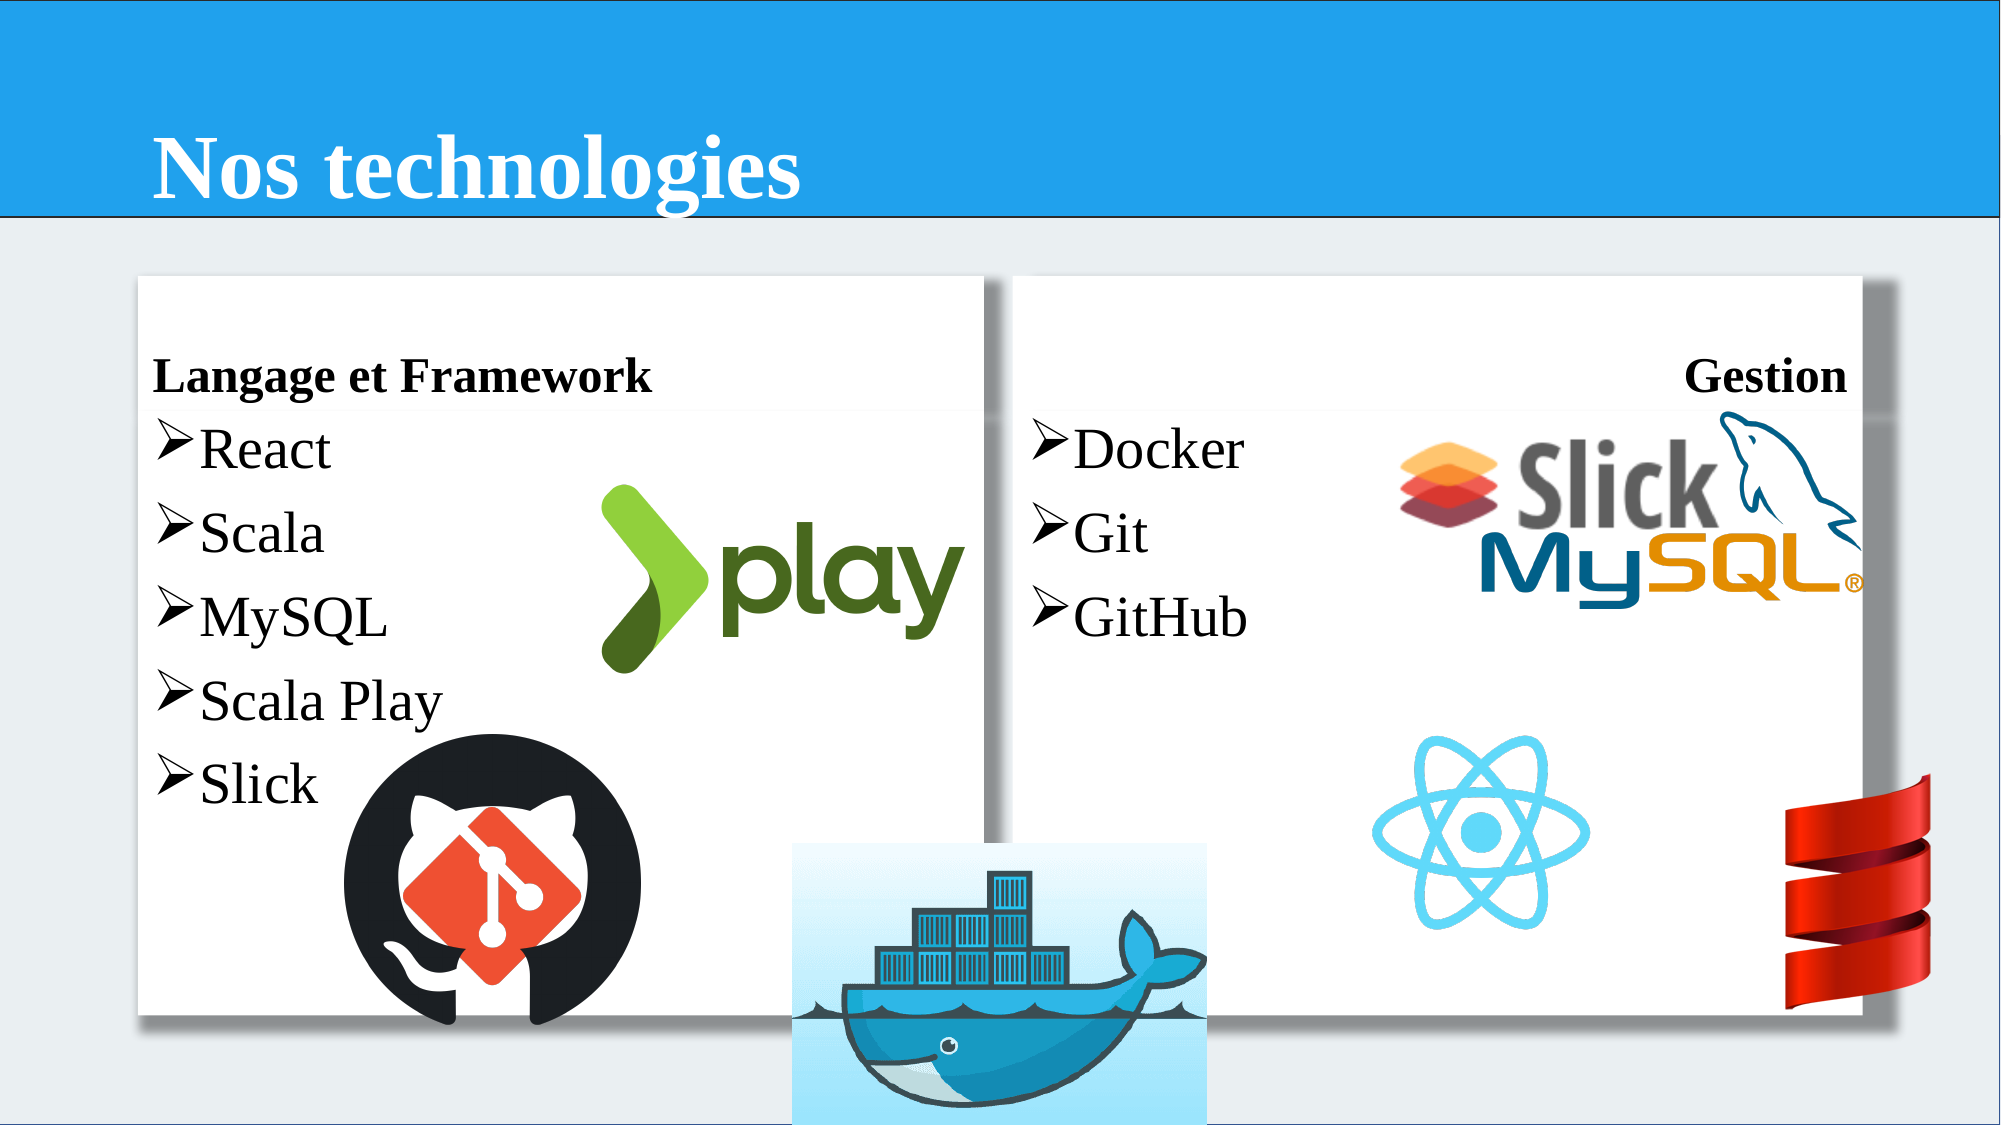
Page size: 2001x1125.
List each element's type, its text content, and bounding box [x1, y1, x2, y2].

list Gestion [1012, 275, 1863, 410]
picture [1769, 771, 1932, 1011]
list Docker Git GitHub [1012, 410, 1863, 1016]
list React Scala MySQL Scala Play Slick [137, 410, 984, 1016]
picture [1294, 701, 1668, 965]
list Langage et Framework [137, 275, 984, 410]
picture [577, 474, 979, 685]
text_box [1387, 403, 1864, 609]
picture [792, 843, 1207, 1125]
title Nos technologies [137, 59, 1863, 278]
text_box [344, 734, 641, 1032]
